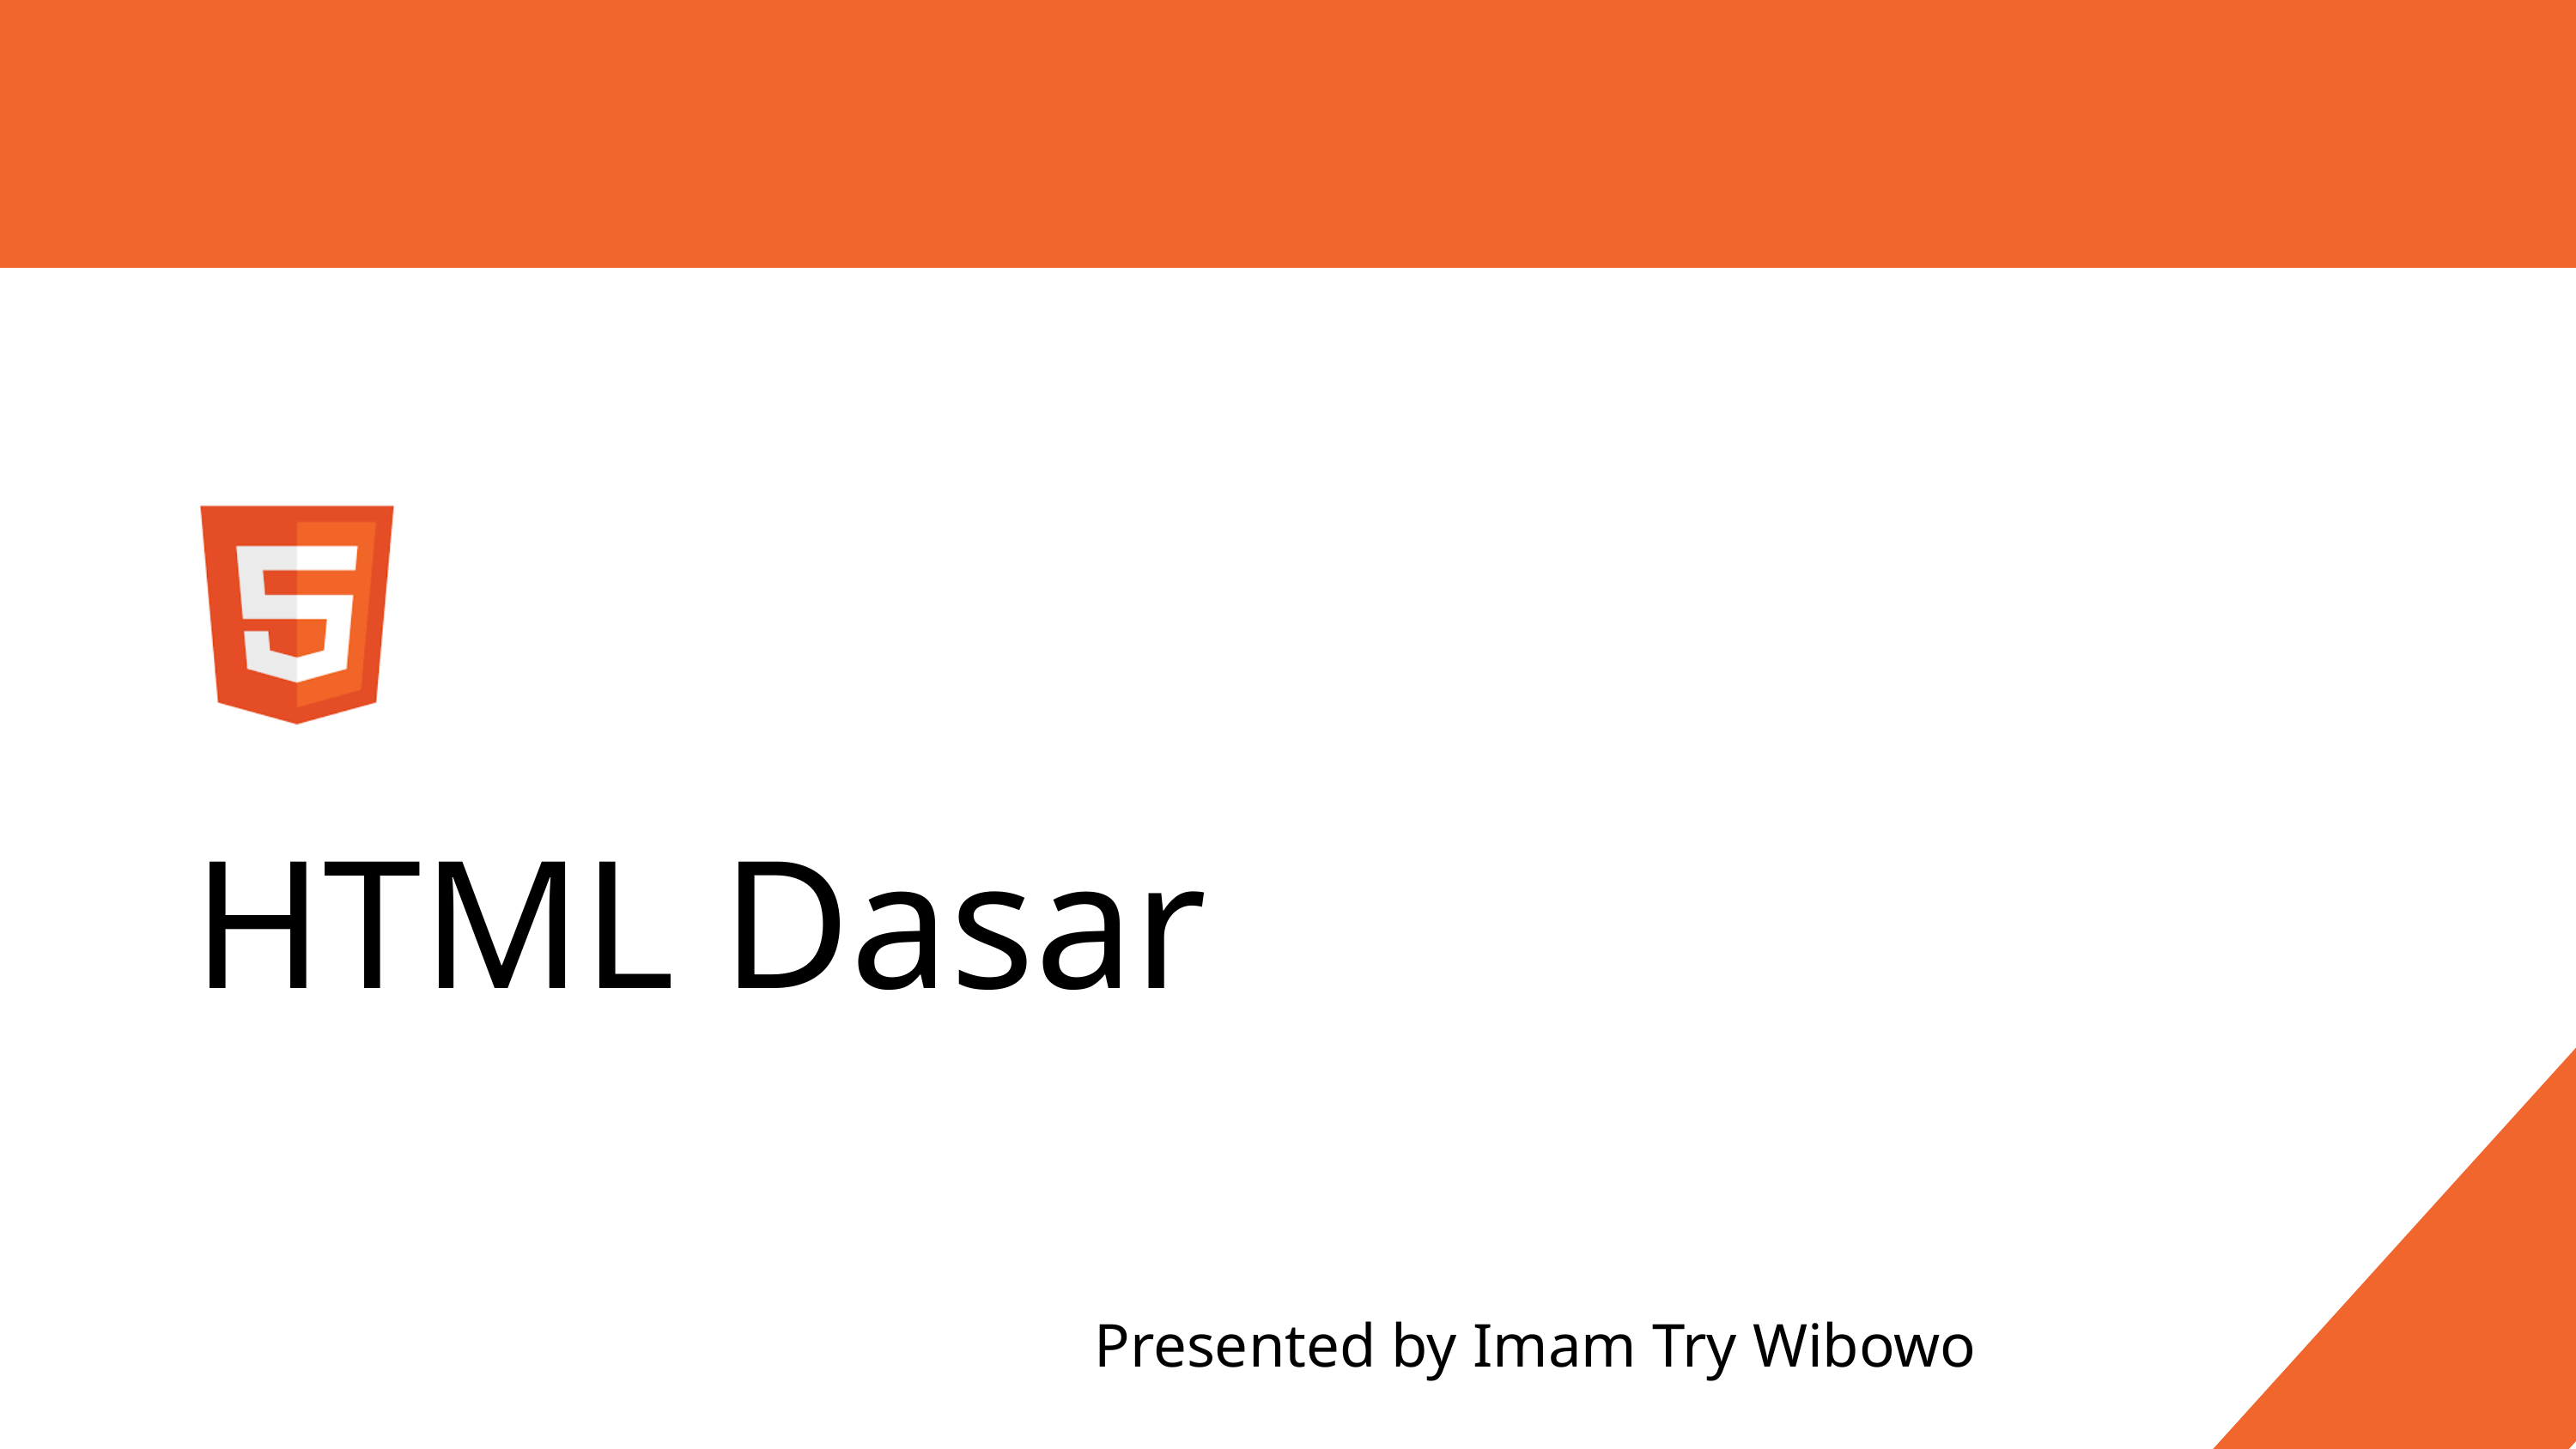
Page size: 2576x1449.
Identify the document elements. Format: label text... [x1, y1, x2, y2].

text_box [192, 496, 401, 724]
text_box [1461, 354, 2576, 1449]
text_box HTML Dasar [192, 775, 1455, 1024]
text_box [0, 0, 2576, 268]
text_box Presented by Imam Try Wibowo [1094, 1295, 1455, 1379]
